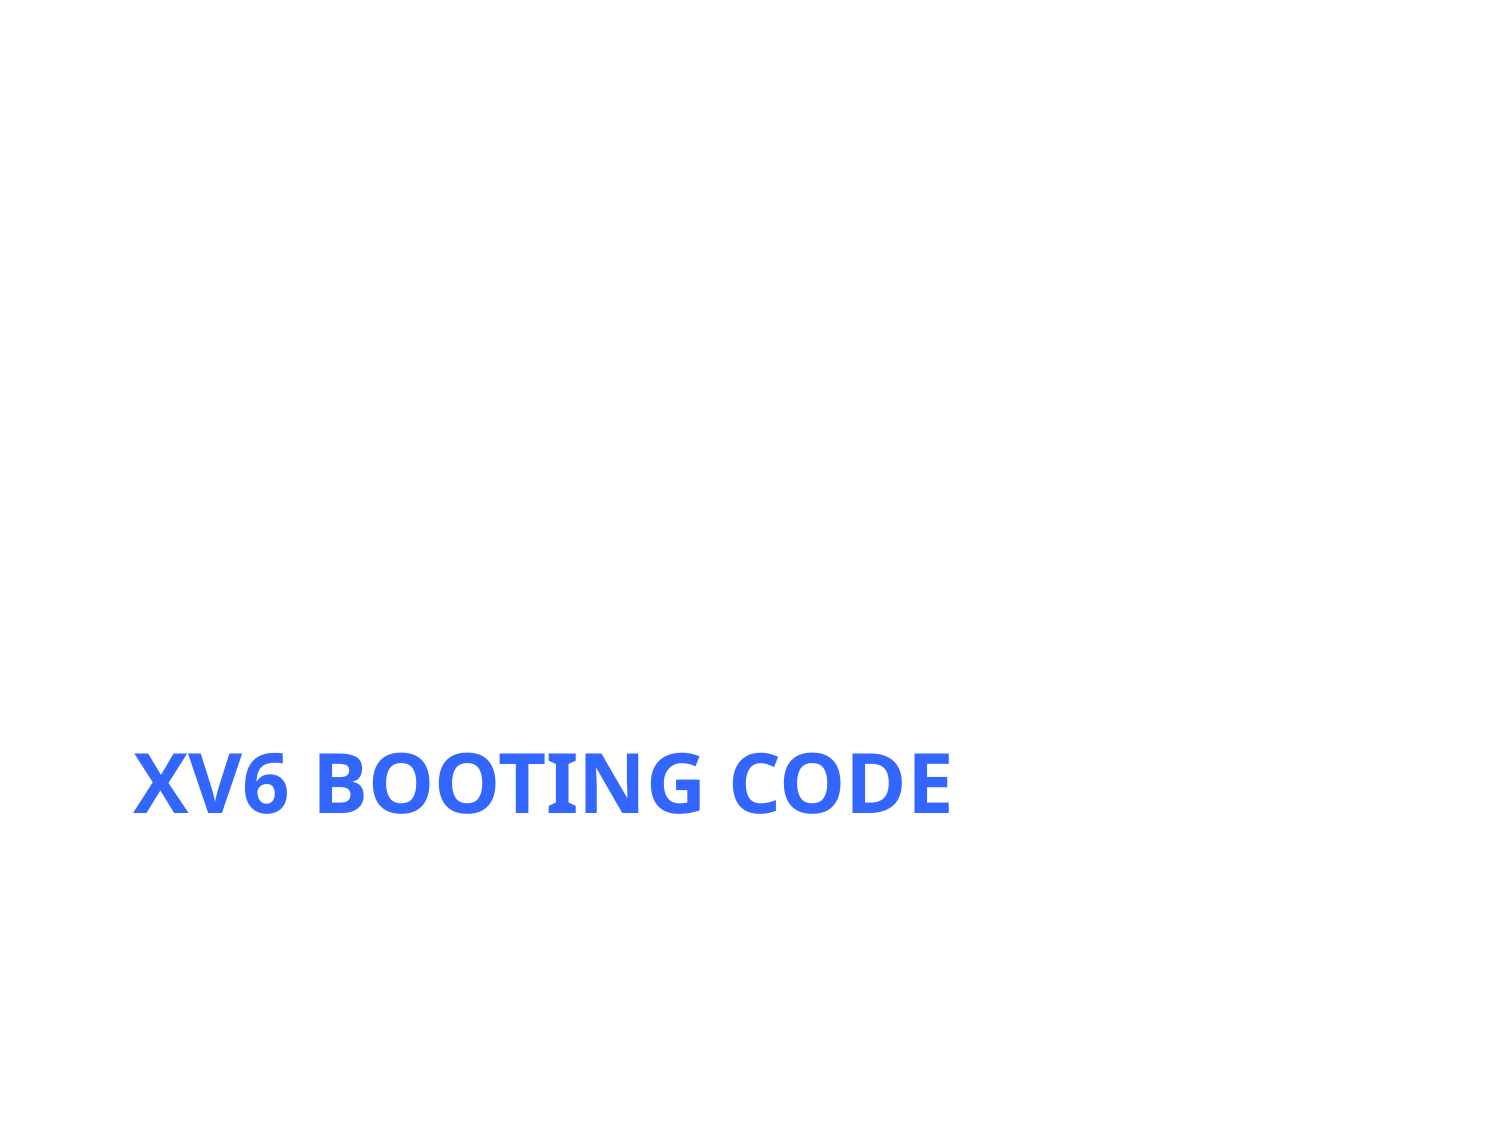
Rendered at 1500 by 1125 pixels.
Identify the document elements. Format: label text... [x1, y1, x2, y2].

title XV6 Booting code [118, 722, 1394, 947]
